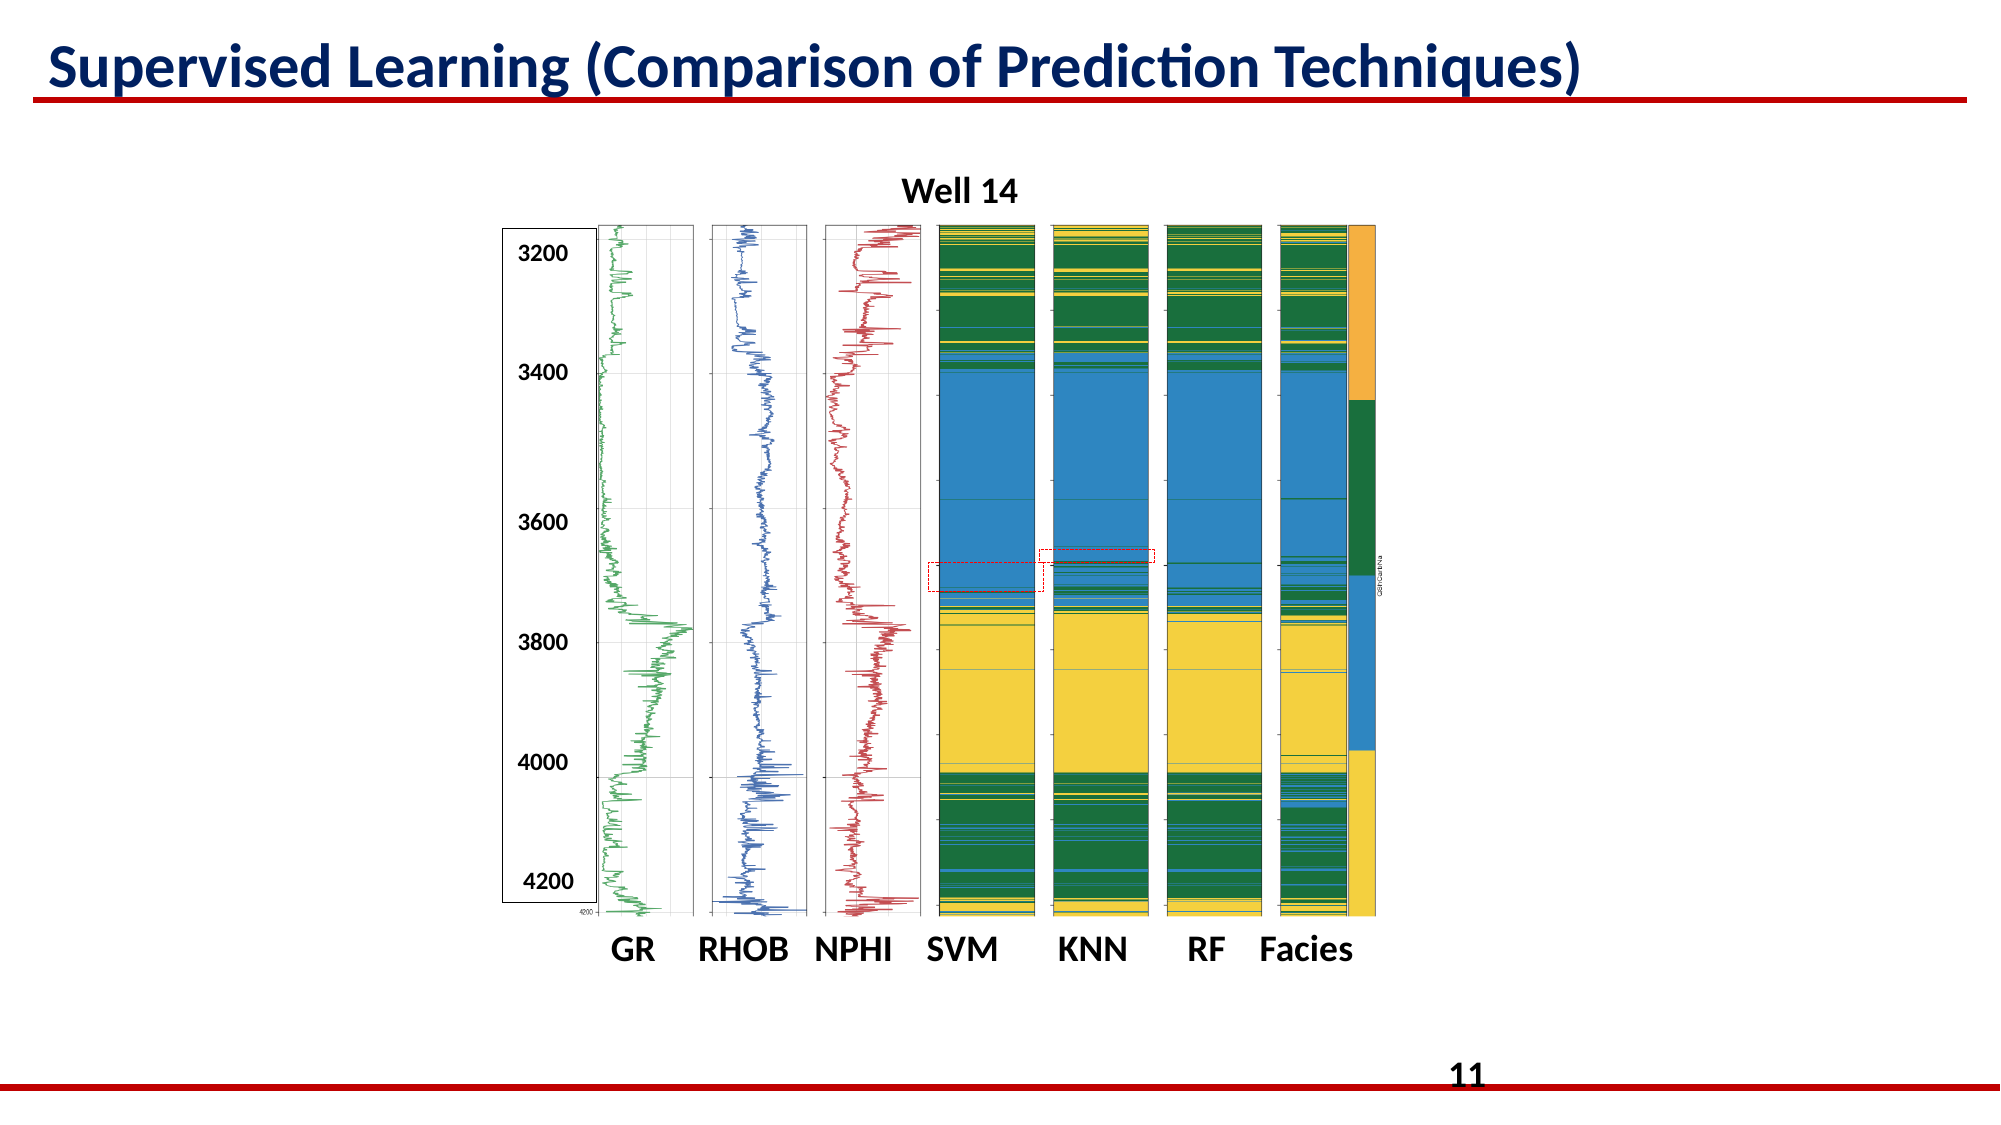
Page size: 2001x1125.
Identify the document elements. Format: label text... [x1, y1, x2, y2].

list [473, 112, 1475, 1042]
title Supervised Learning (Comparison of Prediction Techniques) [33, 0, 1834, 125]
slide_number 11 [1433, 1042, 1900, 1103]
